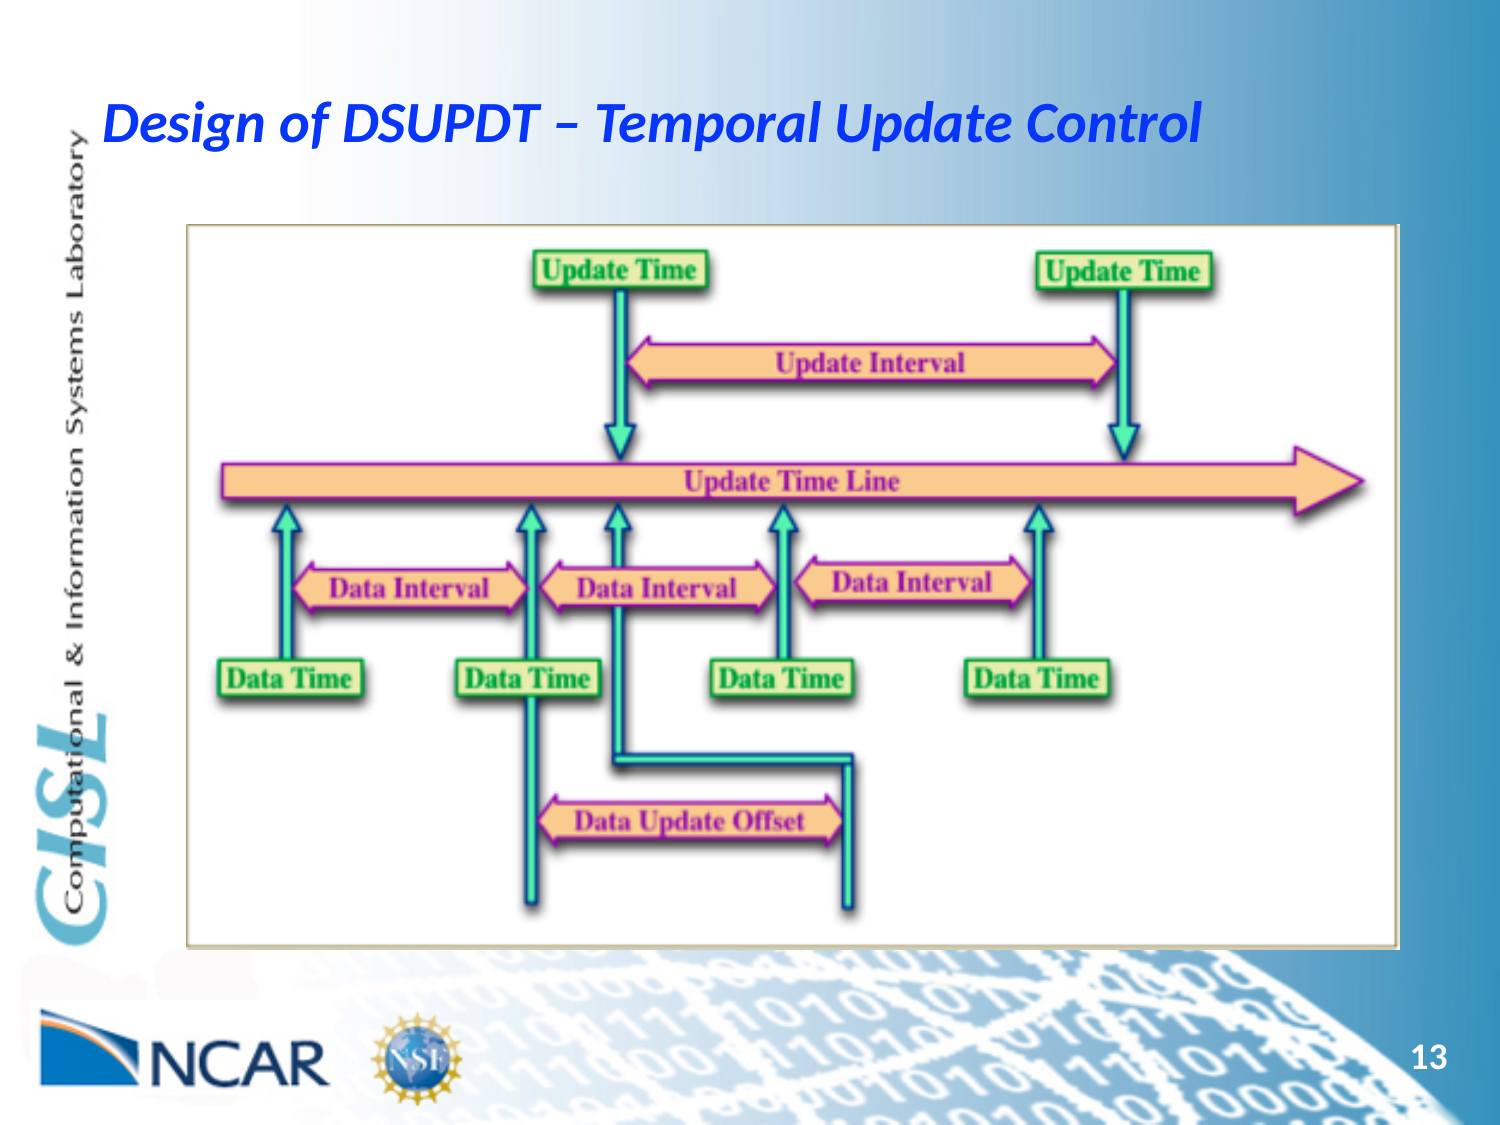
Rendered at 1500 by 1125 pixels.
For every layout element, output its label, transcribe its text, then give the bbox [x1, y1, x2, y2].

title Design of DSUPDT – Temporal Update Control [87, 37, 1338, 201]
picture [0, 0, 1500, 1125]
slide_number 13 [1349, 1024, 1463, 1103]
